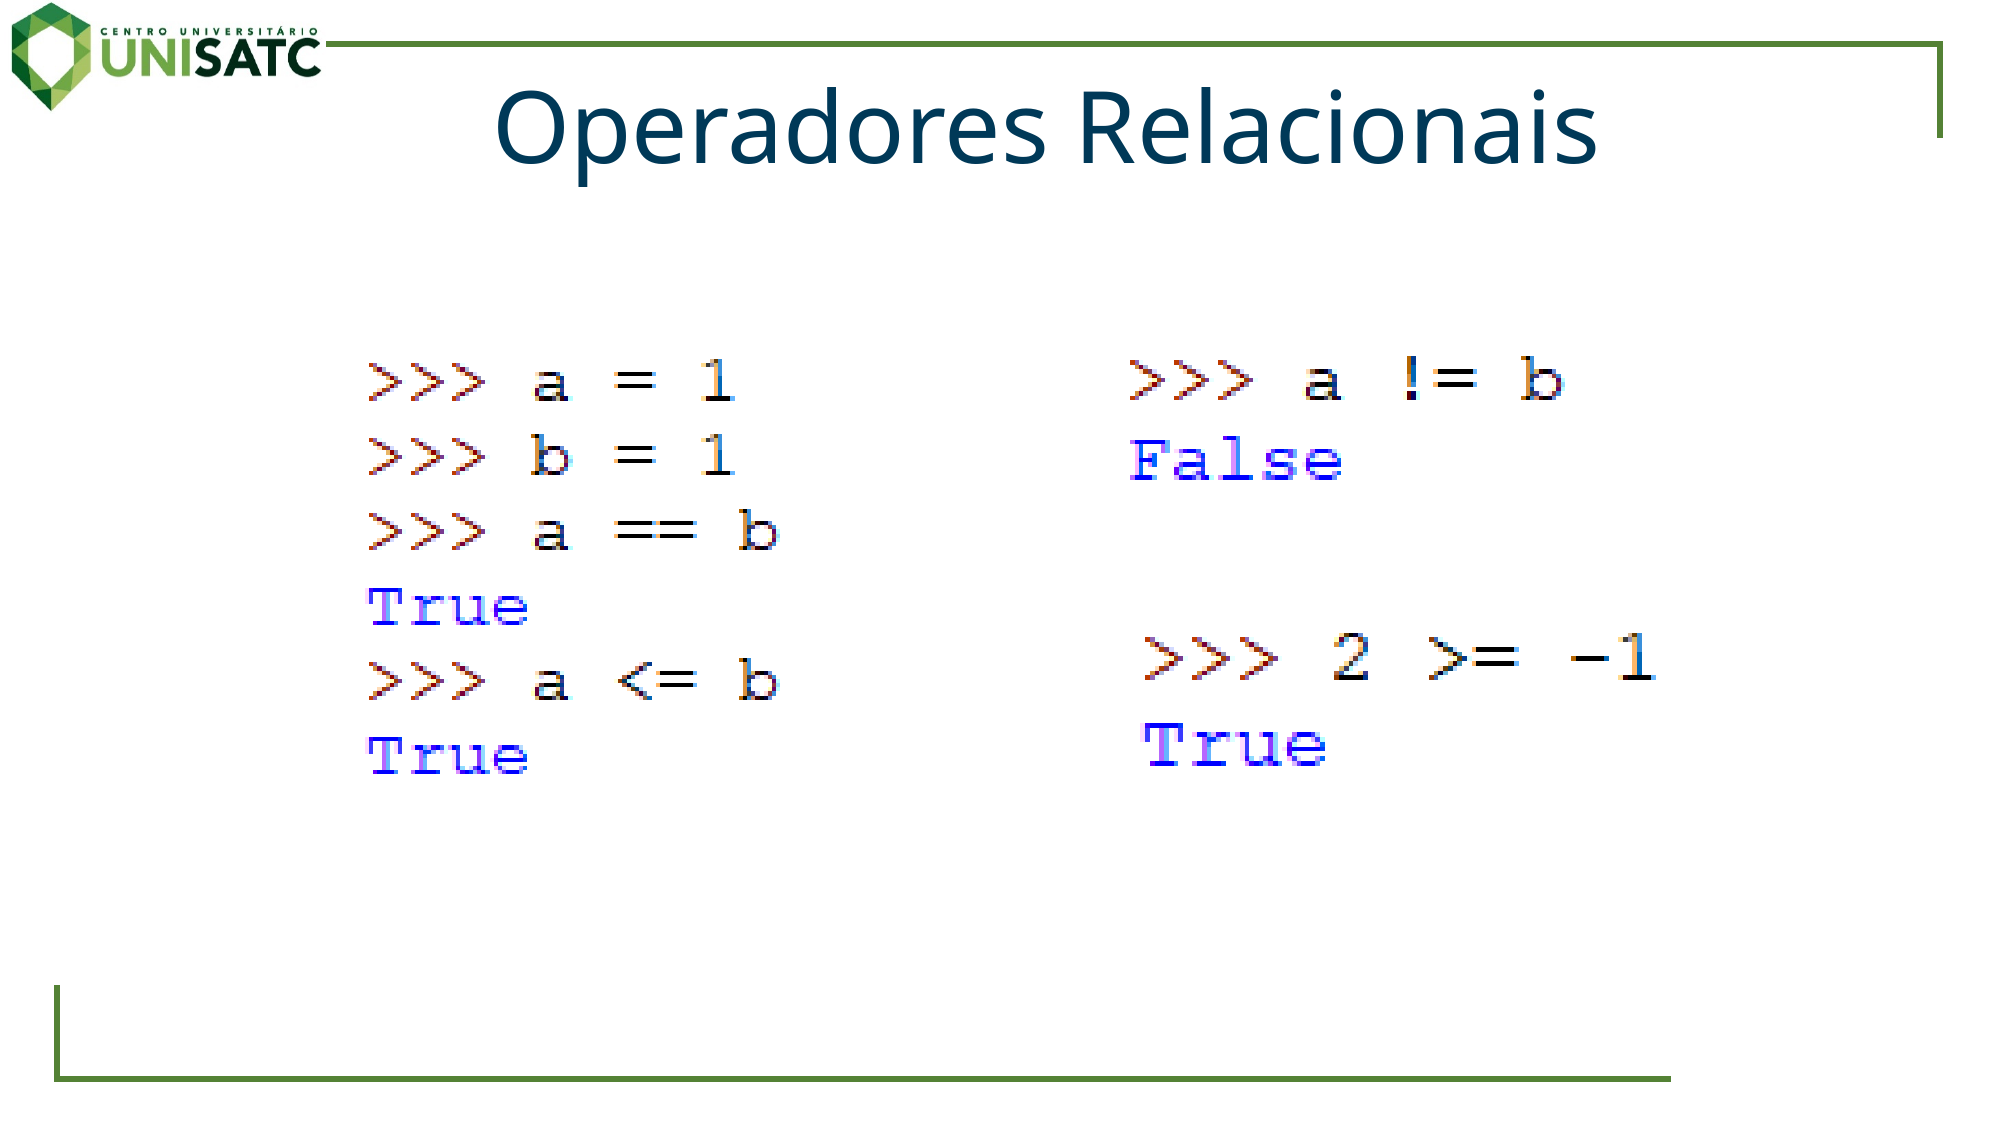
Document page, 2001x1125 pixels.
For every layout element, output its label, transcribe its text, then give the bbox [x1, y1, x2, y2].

picture [1122, 614, 1685, 804]
text_box Operadores Relacionais [167, 55, 1953, 191]
picture [1122, 343, 1671, 495]
picture [0, 0, 326, 114]
picture [353, 343, 922, 804]
